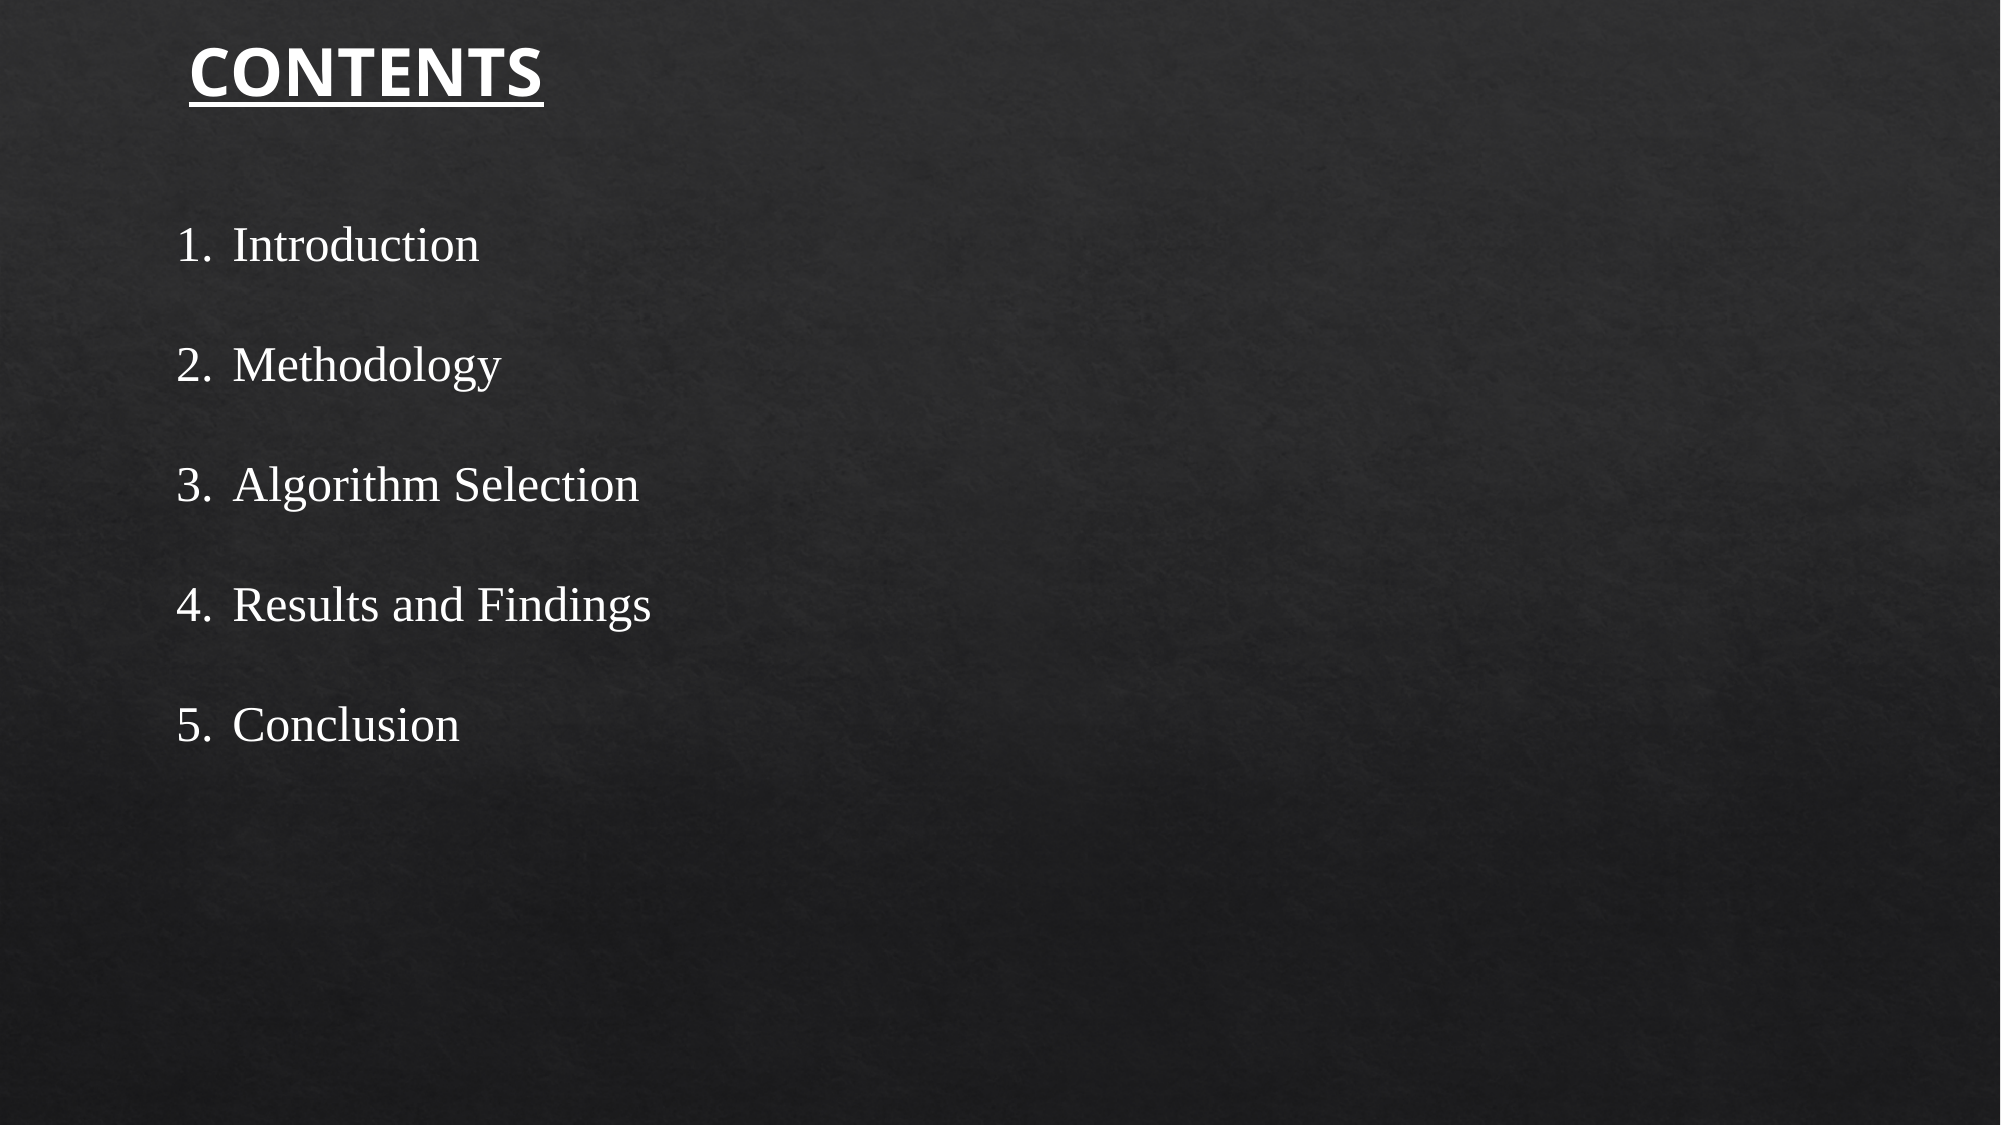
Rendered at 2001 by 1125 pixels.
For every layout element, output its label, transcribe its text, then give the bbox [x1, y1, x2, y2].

text_box Introduction Methodology Algorithm Selection Results and Findings Conclusion [161, 203, 988, 819]
text_box CONTENTS [174, 22, 738, 118]
